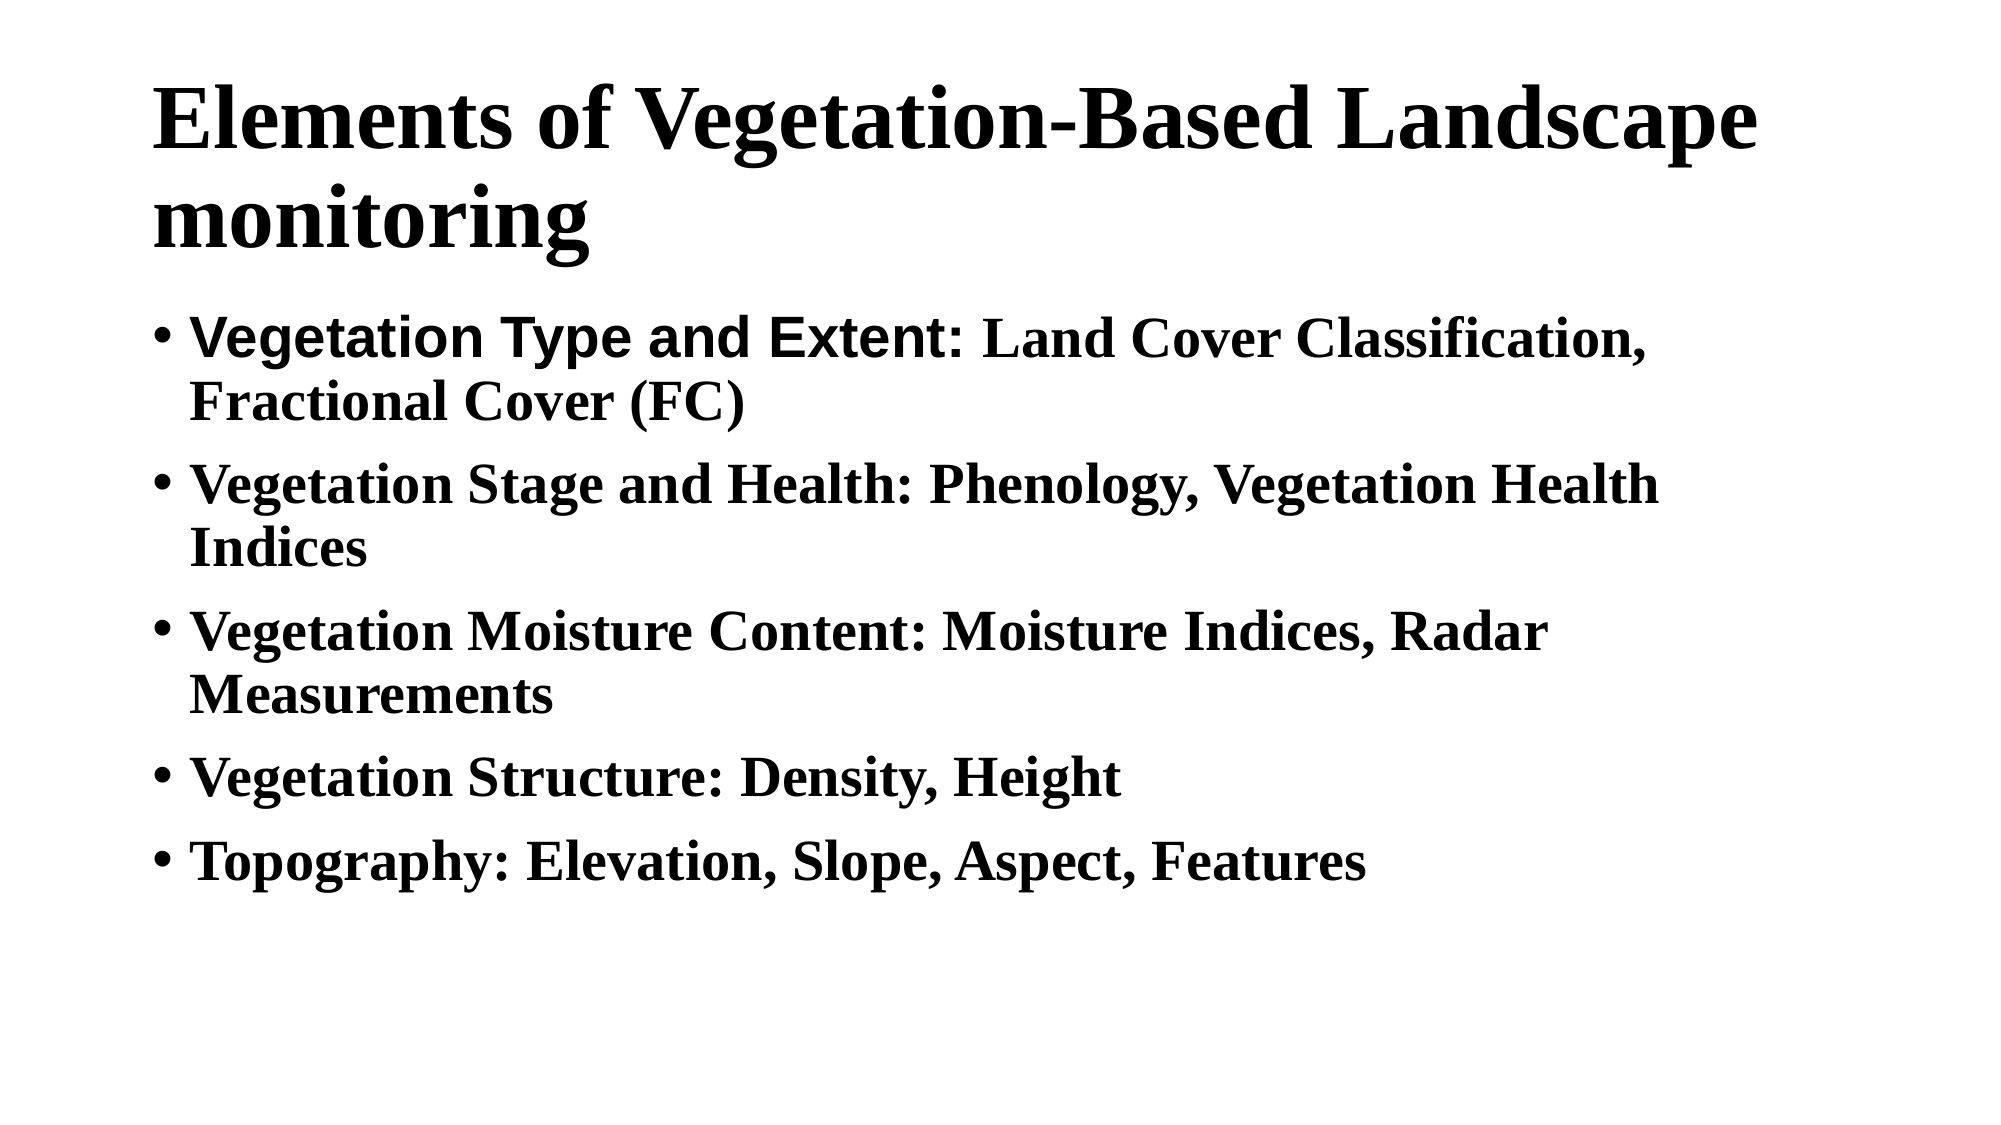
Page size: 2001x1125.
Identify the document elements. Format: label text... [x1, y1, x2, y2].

list Vegetation Type and Extent: Land Cover Classification, Fractional Cover (FC) Vegetation Stage and Health: Phenology, Vegetation Health Indices Vegetation Moisture Content: Moisture Indices, Radar Measurements Vegetation Structure: Density, Height Topography: Elevation, Slope, Aspect, Features [137, 299, 1863, 1014]
title Elements of Vegetation-Based Landscape monitoring [137, 59, 1863, 278]
